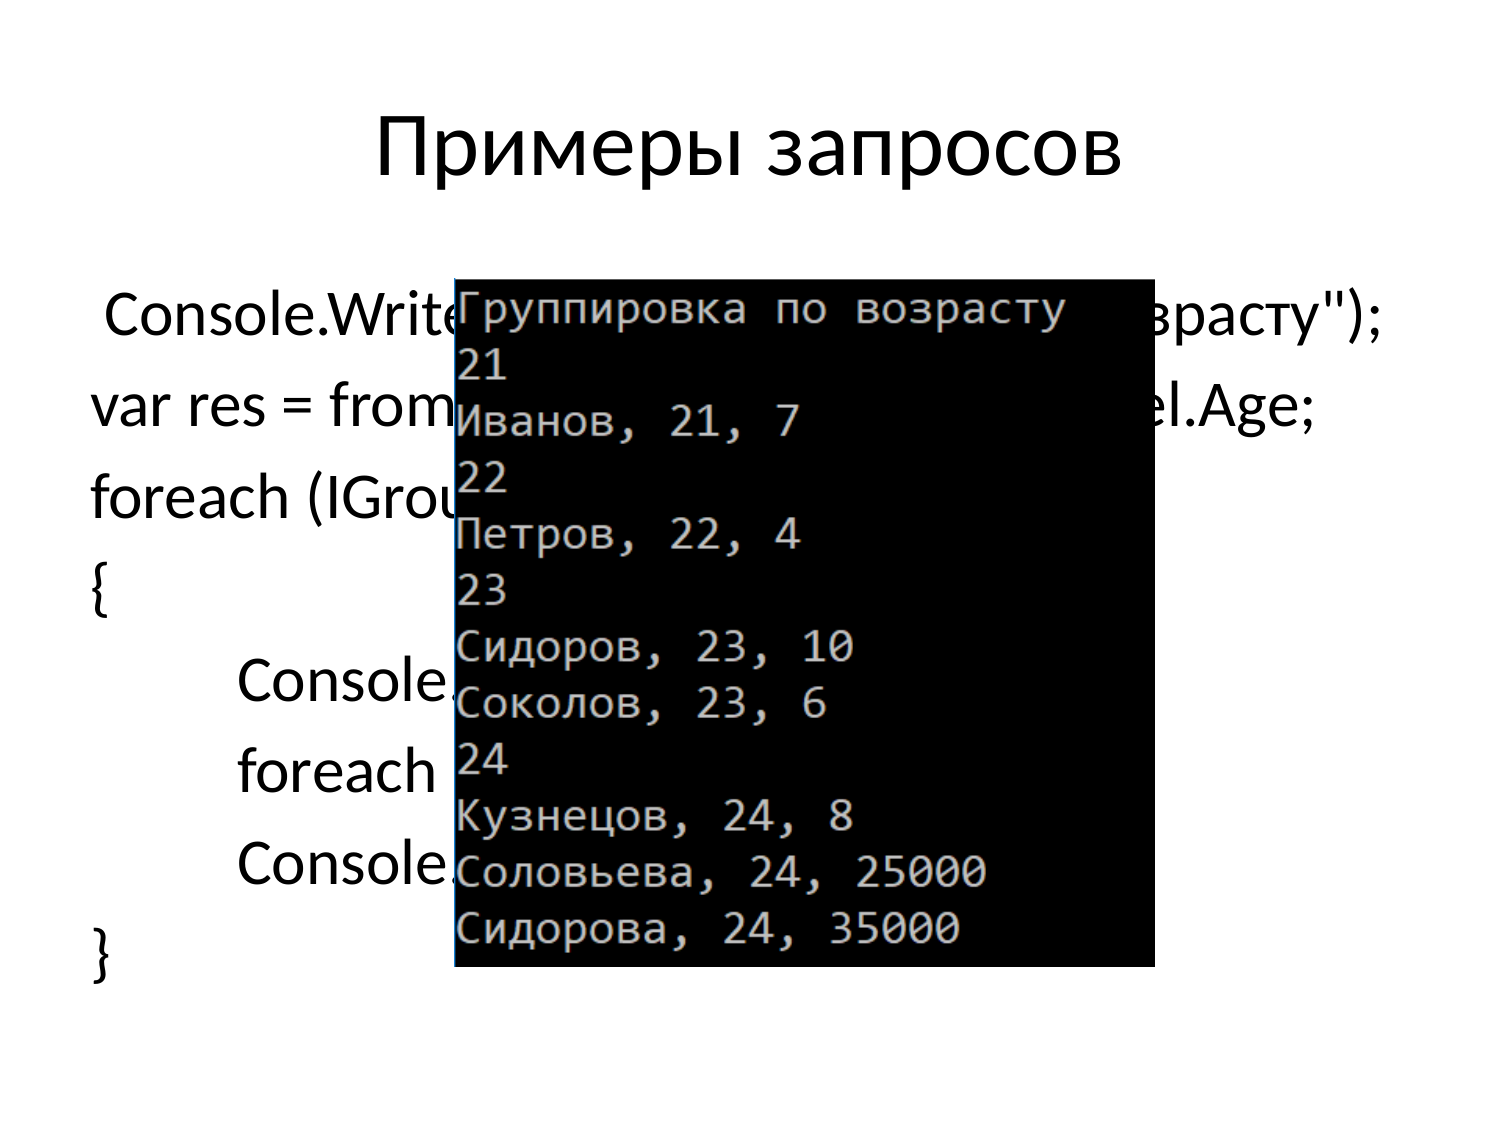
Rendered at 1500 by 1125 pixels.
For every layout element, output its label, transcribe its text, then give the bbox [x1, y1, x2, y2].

picture [454, 278, 1155, 967]
list Console.WriteLine("Группировка по возрасту"); var res = from el in faculty1 group el by el.Age; foreach (IGrouping<int, Person> g in res) { Console.WriteLine(g.Key); foreach (var e in g) Console.WriteLine(e); } [75, 262, 1425, 1005]
title Примеры запросов [75, 45, 1425, 233]
